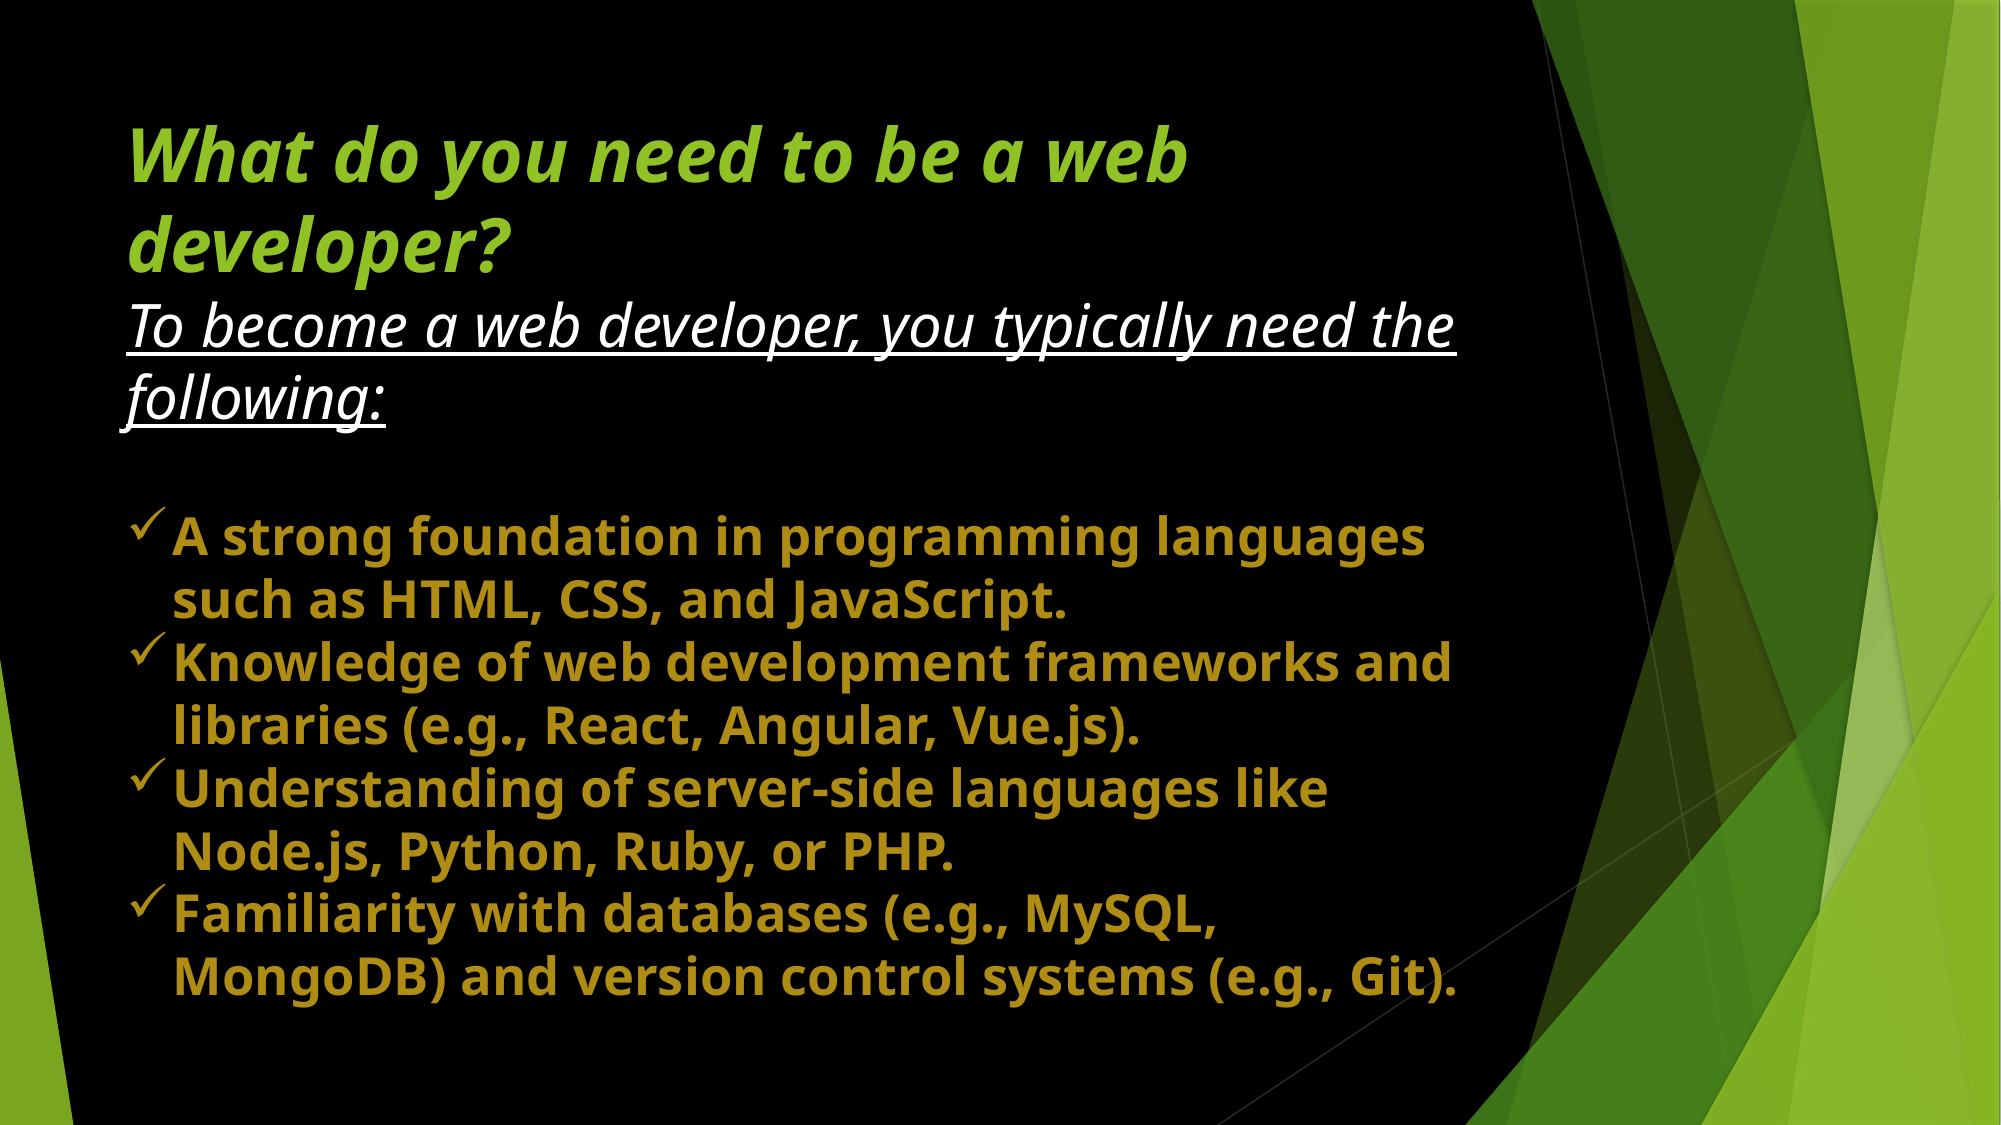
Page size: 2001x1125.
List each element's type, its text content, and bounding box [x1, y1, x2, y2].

title What do you need to be a web developer? To become a web developer, you typically need the following: A strong foundation in programming languages such as HTML, CSS, and JavaScript. Knowledge of web development frameworks and libraries (e.g., React, Angular, Vue.js). Understanding of server-side languages like Node.js, Python, Ruby, or PHP. Familiarity with databases (e.g., MySQL, MongoDB) and version control systems (e.g., Git). [111, 99, 1522, 1018]
